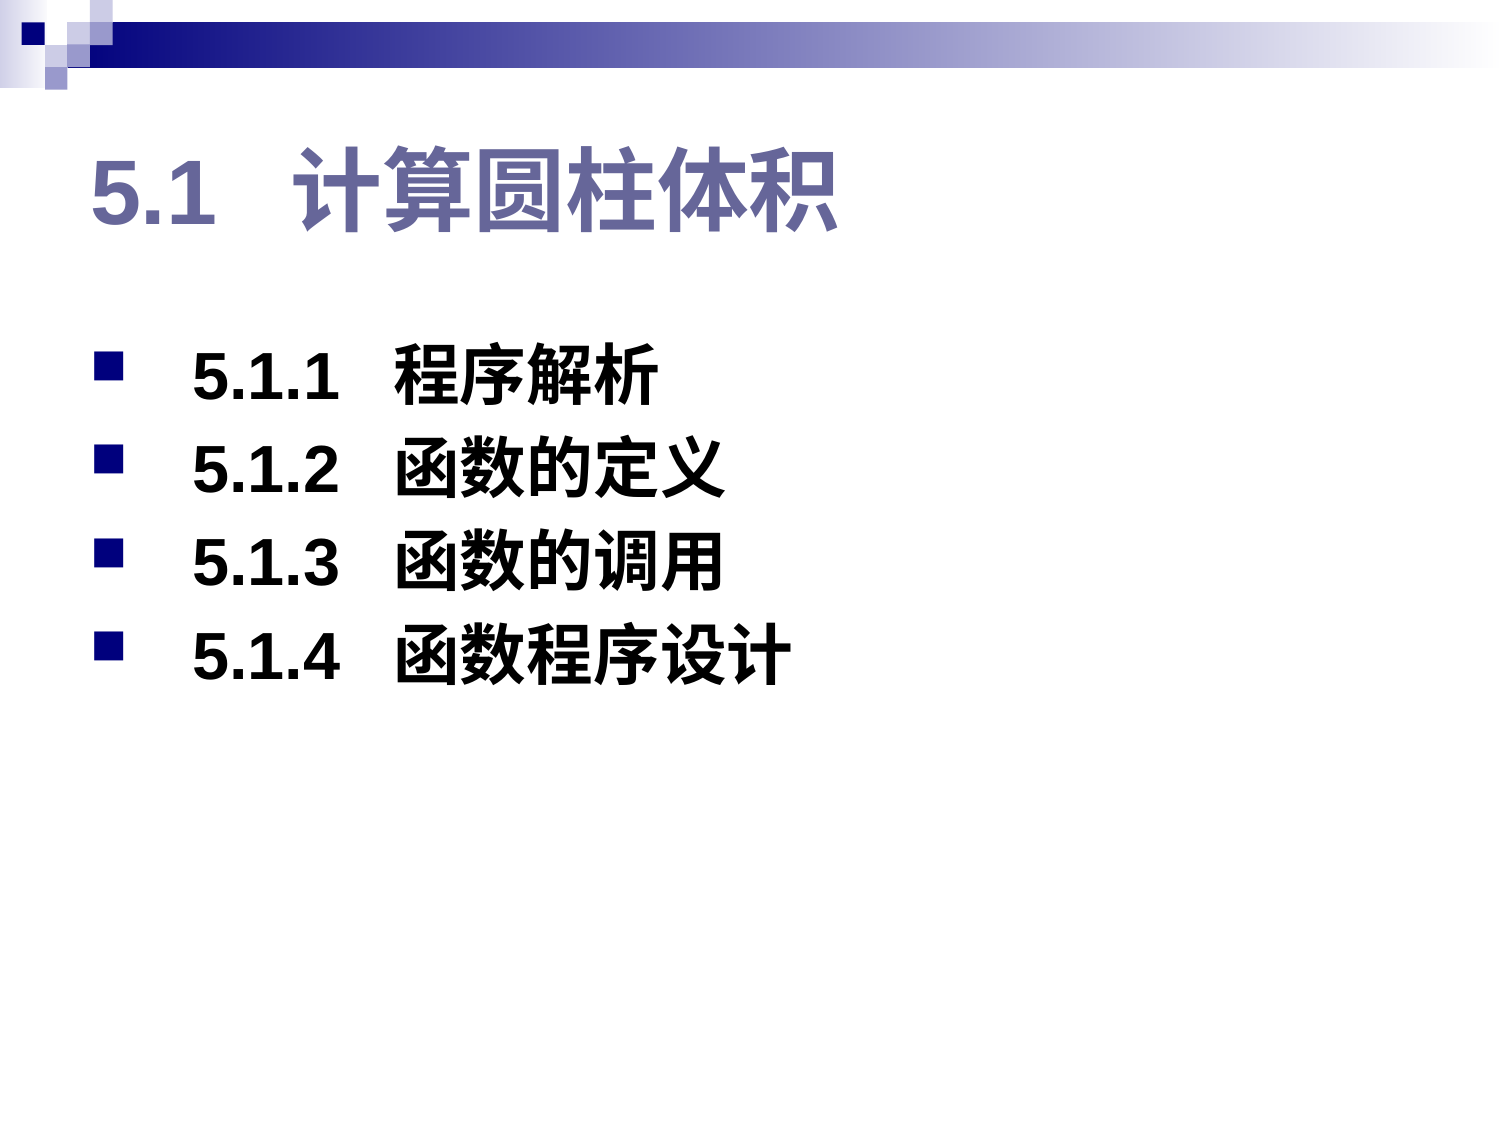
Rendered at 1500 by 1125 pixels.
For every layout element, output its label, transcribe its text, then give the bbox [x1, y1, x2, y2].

title 5.1 计算圆柱体积 [75, 75, 1425, 300]
list 5.1.1 程序解析 5.1.2 函数的定义 5.1.3 函数的调用 5.1.4 函数程序设计 [75, 324, 1425, 963]
